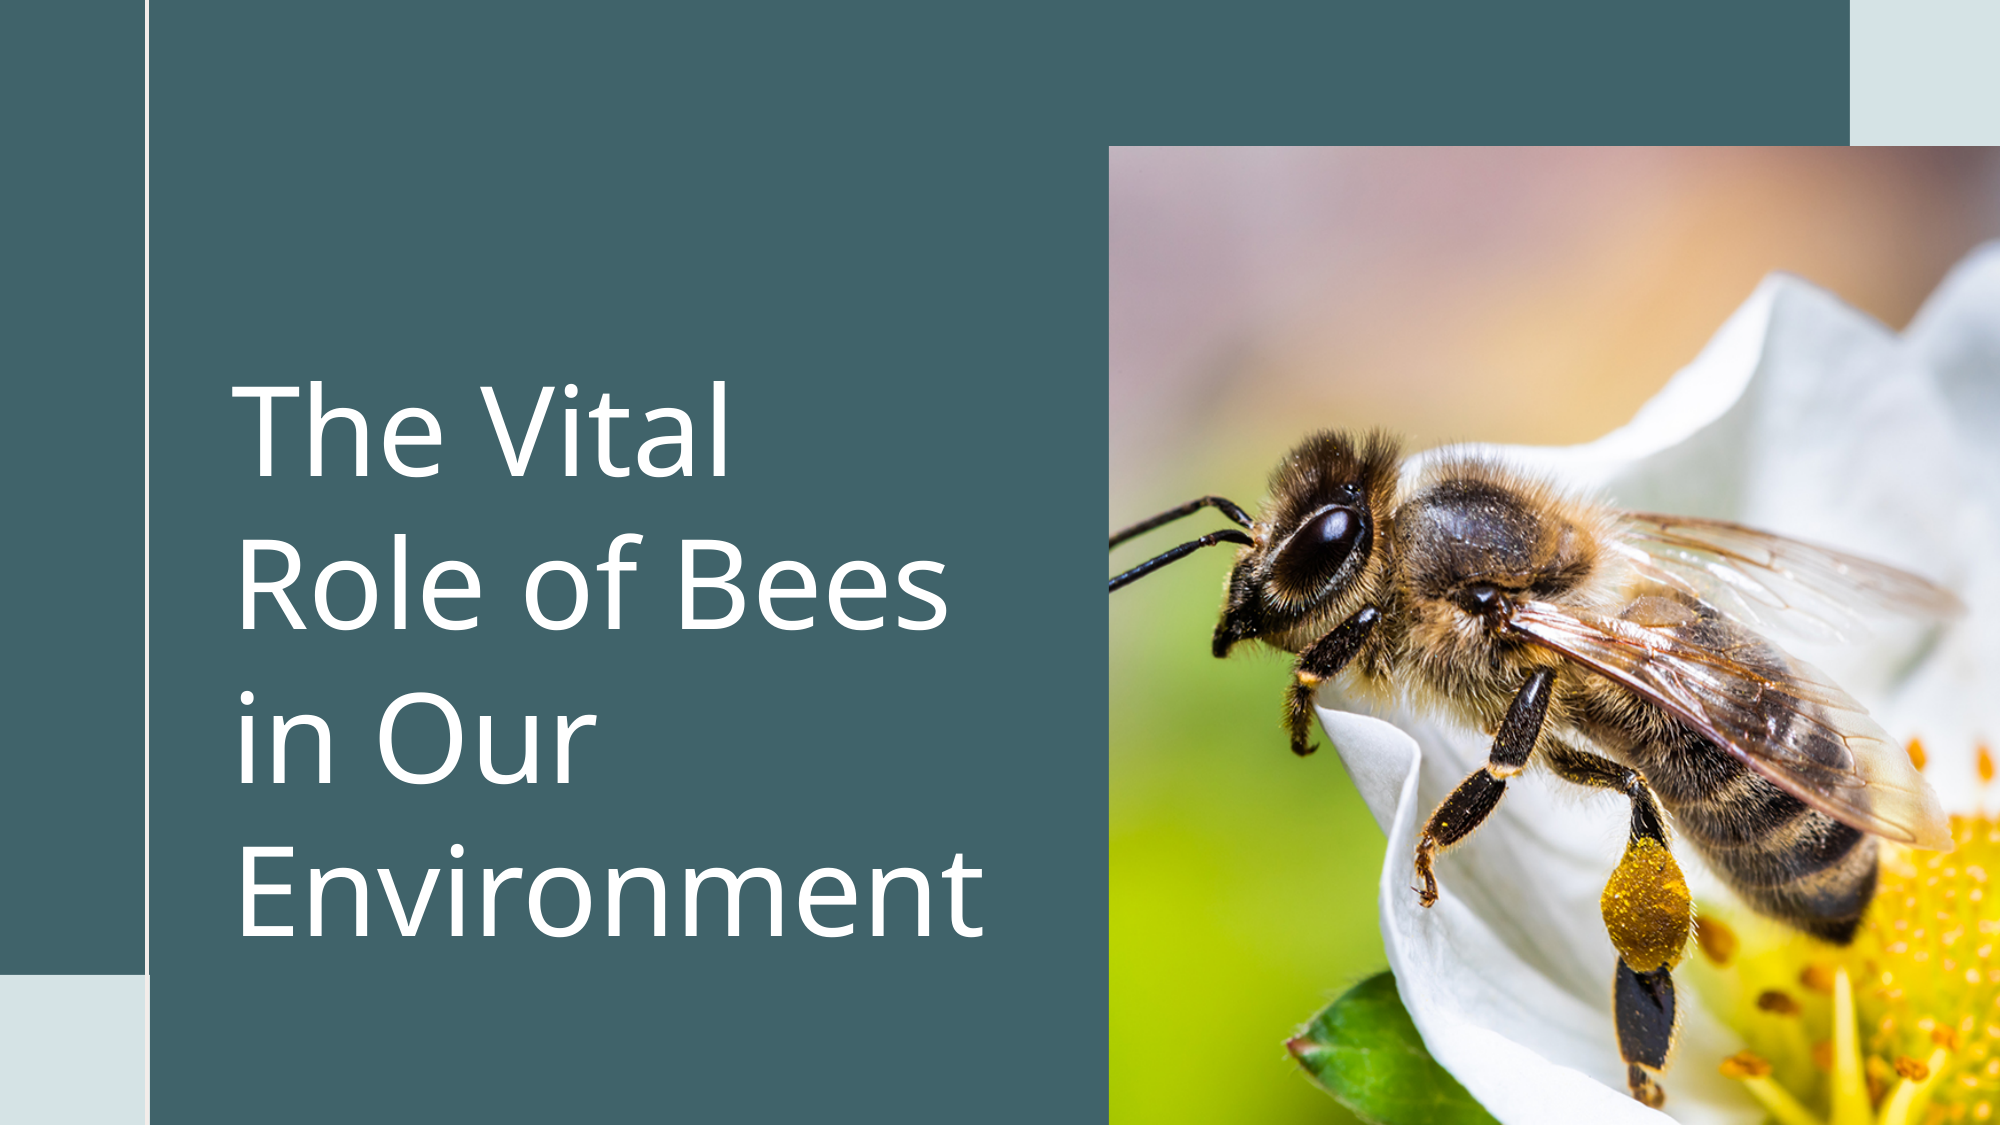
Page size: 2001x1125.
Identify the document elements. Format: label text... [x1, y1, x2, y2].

picture [1108, 146, 2000, 1125]
title The Vital Role of Bees in Our Environment [216, 113, 1031, 975]
